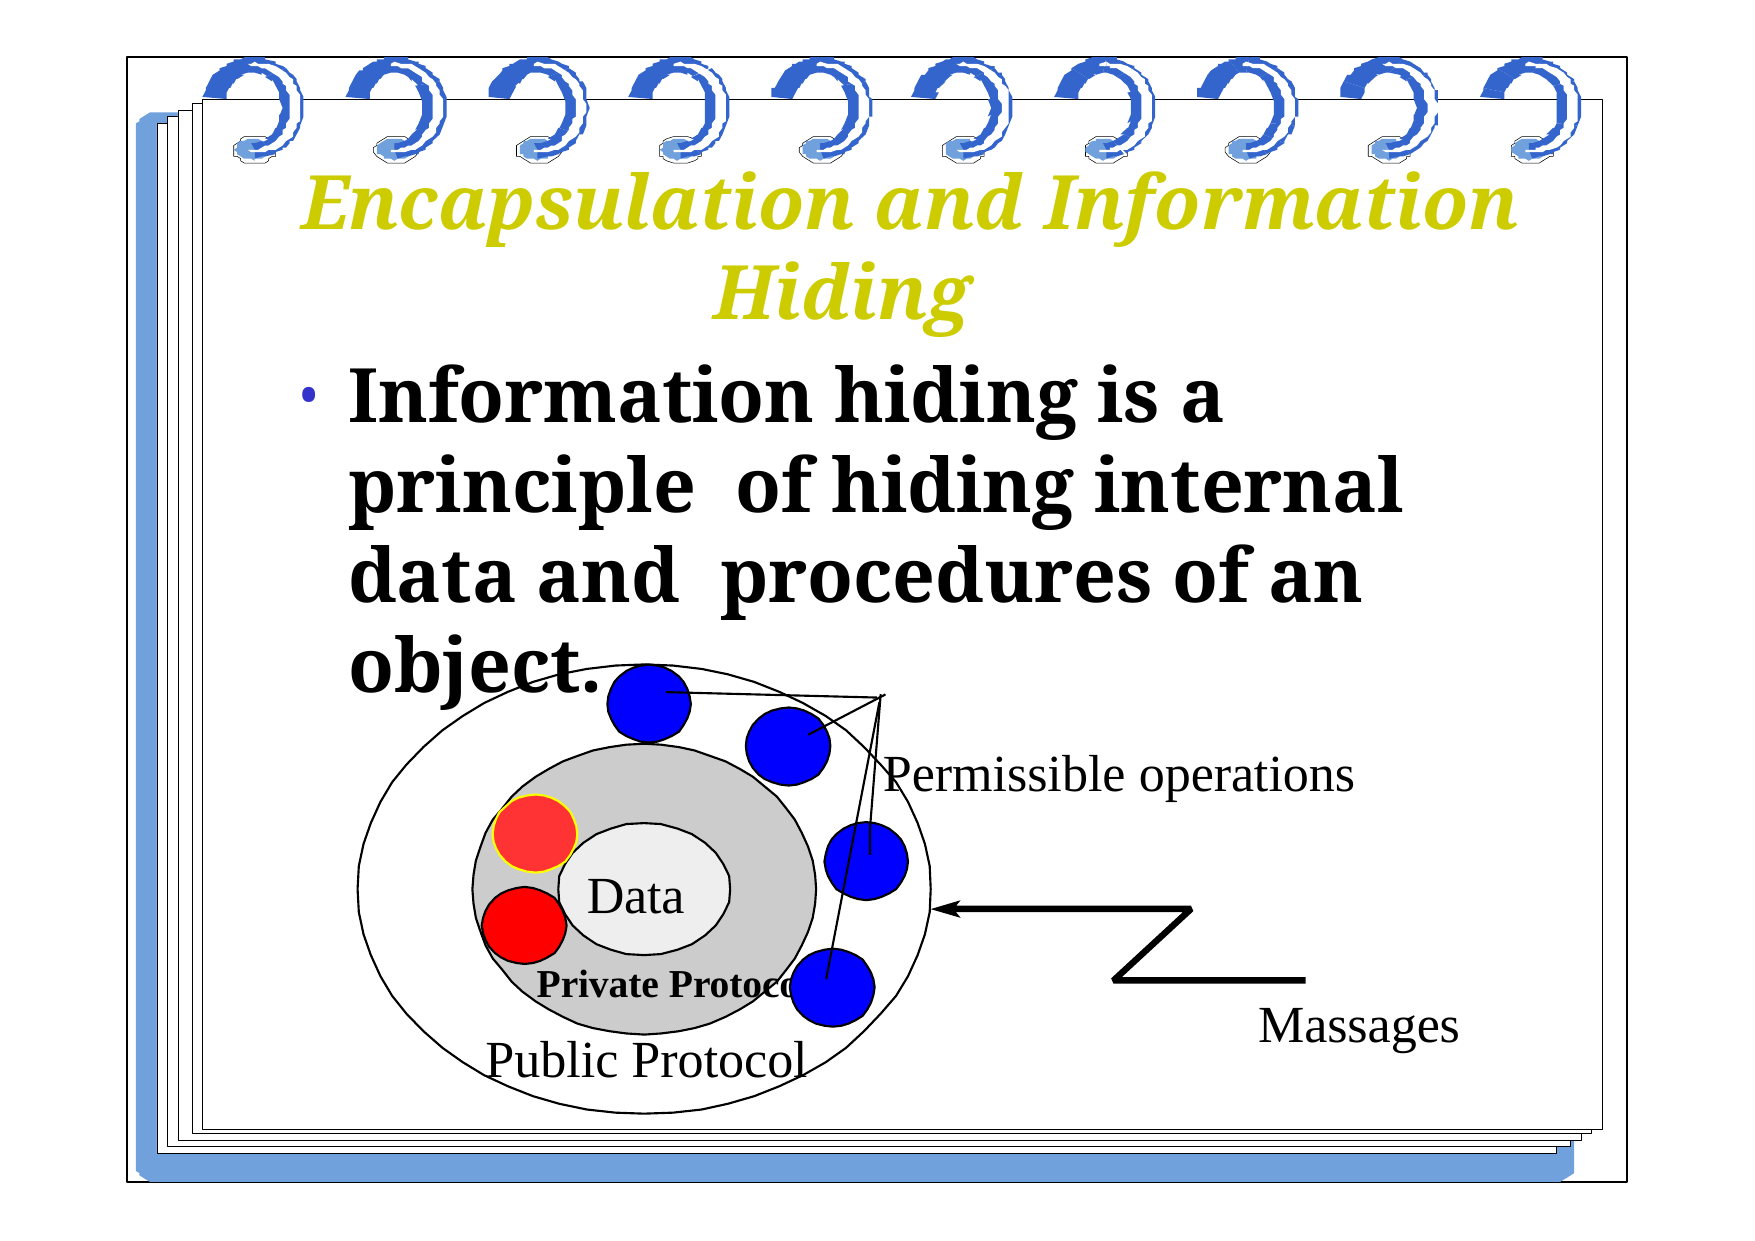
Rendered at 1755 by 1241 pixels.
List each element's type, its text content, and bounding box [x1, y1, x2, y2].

text_box Information hiding is a principle of hiding internal data and procedures of an object. Permissible operations [290, 345, 1480, 803]
text_box Massages [1311, 988, 1463, 1053]
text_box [480, 663, 910, 1028]
title Encapsulation and Information Hiding [210, 142, 1544, 363]
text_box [356, 663, 1306, 1116]
